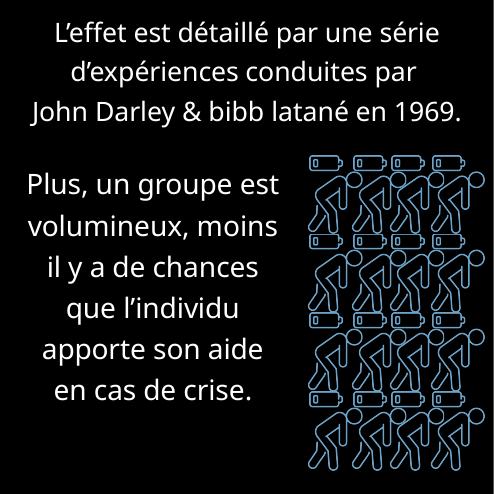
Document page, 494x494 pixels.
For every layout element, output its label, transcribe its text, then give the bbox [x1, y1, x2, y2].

text_box [307, 242, 351, 312]
text_box [351, 312, 389, 391]
text_box Plus, un groupe est volumineux, moins il y a de chances que l’individu apporte son aide en cas de crise. [24, 159, 282, 407]
text_box [307, 391, 351, 471]
text_box [389, 243, 445, 312]
text_box L’effet est détaillé par une série d’expériences conduites par John Darley & bibb latané en 1969. [0, 9, 494, 127]
text_box [445, 391, 486, 471]
text_box [445, 241, 486, 312]
text_box [351, 391, 389, 471]
text_box [445, 312, 486, 391]
text_box [389, 312, 445, 391]
text_box [351, 243, 389, 312]
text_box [307, 154, 486, 235]
text_box [389, 391, 445, 471]
text_box [307, 312, 351, 391]
